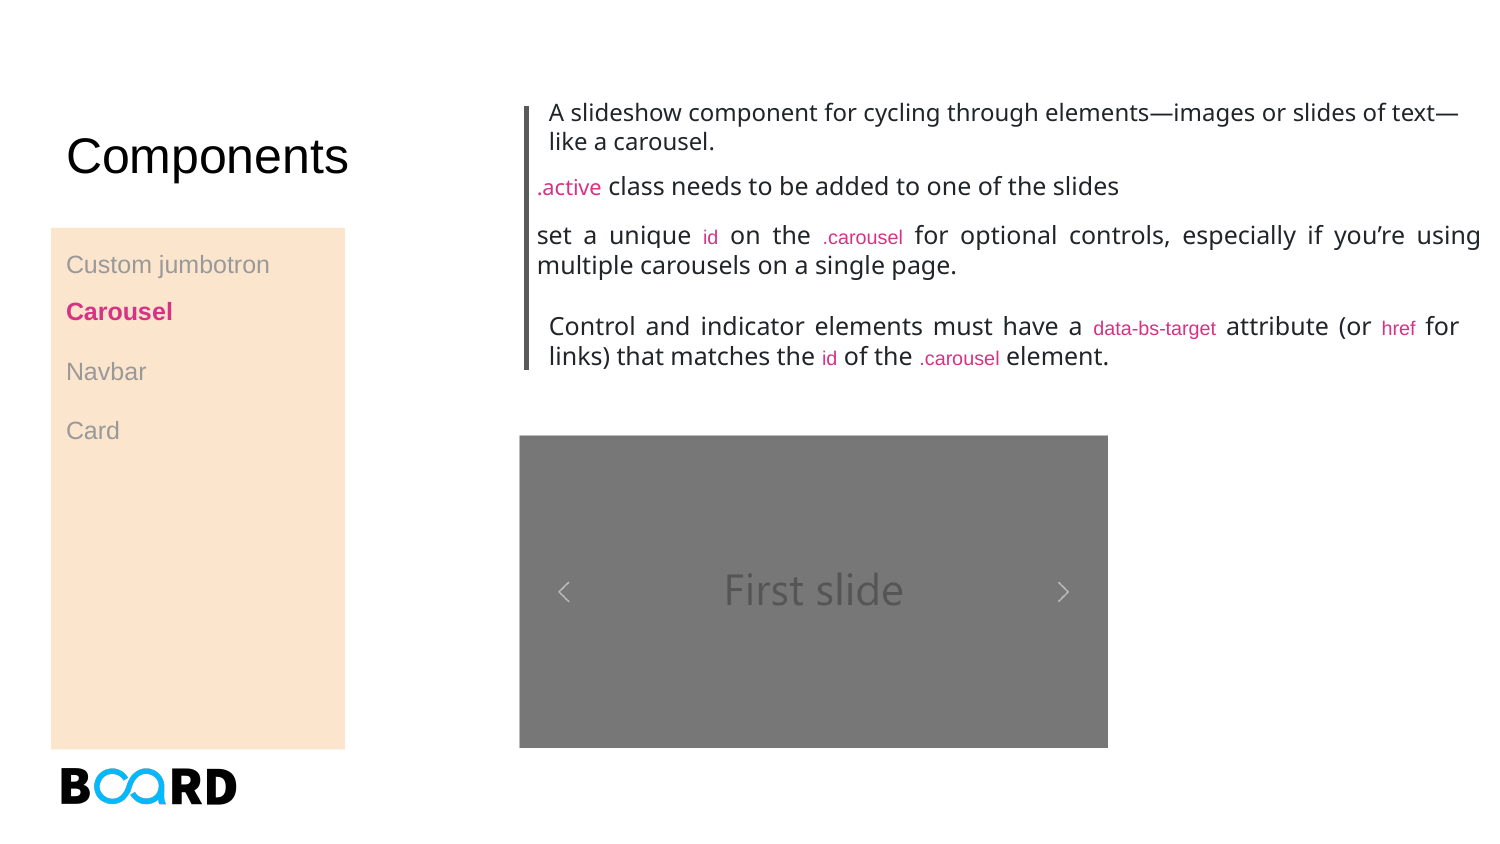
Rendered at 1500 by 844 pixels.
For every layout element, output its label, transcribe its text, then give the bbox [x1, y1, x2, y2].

title Components [51, 91, 512, 216]
text_box .active class needs to be added to one of the slides [531, 155, 1390, 204]
picture [57, 762, 241, 810]
text_box A slideshow component for cycling through elements—images or slides of text—like a carousel. [533, 82, 1475, 171]
text_box Control and indicator elements must have a data-bs-target attribute (or href for links) that matches the id of the .carousel element. [533, 295, 1475, 386]
text_box set a unique id on the .carousel for optional controls, especially if you’re using multiple carousels on a single page. [531, 204, 1498, 295]
picture [511, 421, 1116, 760]
list Custom jumbotron Carousel Navbar Card [51, 227, 345, 750]
